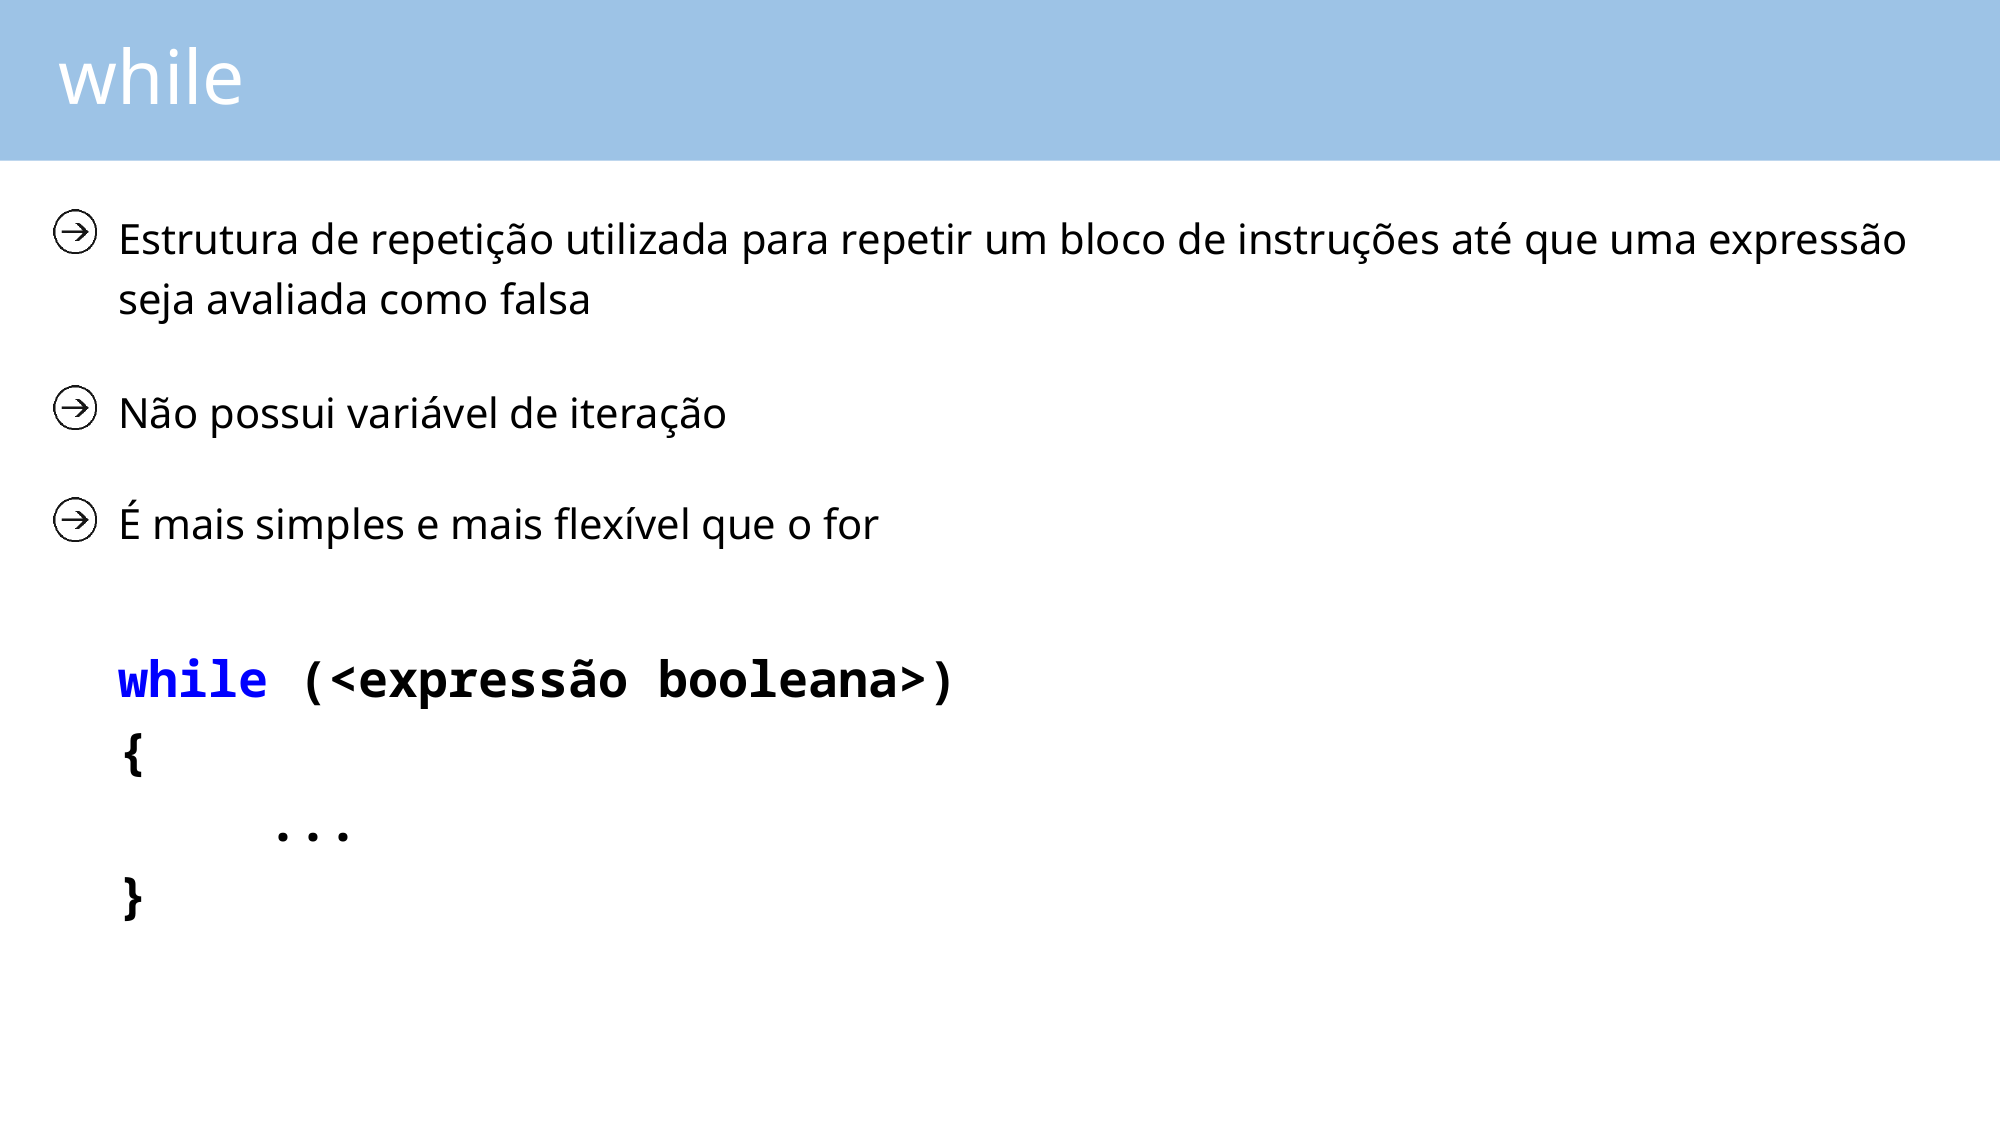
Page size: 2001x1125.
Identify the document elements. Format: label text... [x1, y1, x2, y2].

text_box while [0, 0, 2000, 161]
picture [52, 385, 97, 430]
text_box Estrutura de repetição utilizada para repetir um bloco de instruções até que uma expressão seja avaliada como falsa [0, 174, 1945, 350]
text_box É mais simples e mais flexível que o for [0, 462, 1945, 575]
picture [52, 209, 97, 254]
text_box while (<expressão booleana>) { ... } [0, 575, 1945, 986]
text_box Não possui variável de iteração [0, 350, 1945, 462]
picture [52, 497, 97, 542]
